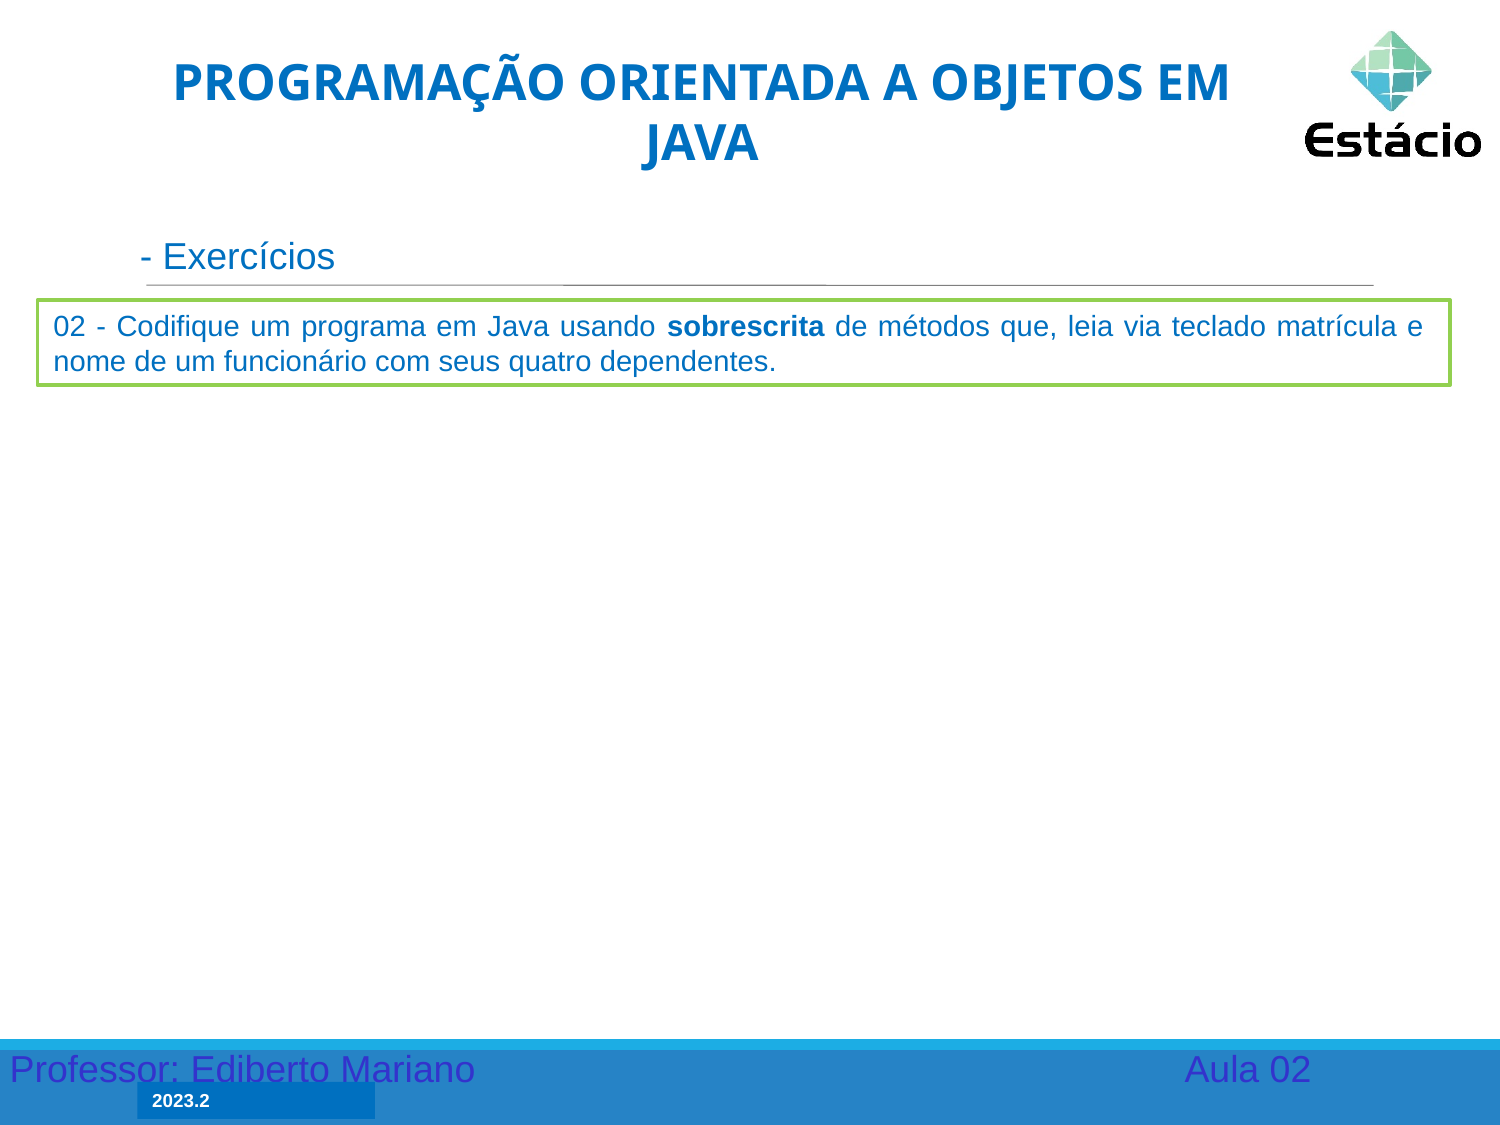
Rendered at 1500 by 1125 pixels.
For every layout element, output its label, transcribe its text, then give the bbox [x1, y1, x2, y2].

text_box PROGRAMAÇÃO ORIENTADA A OBJETOS EM JAVA [155, 99, 1250, 179]
picture [1305, 29, 1481, 157]
text_box 02 - Codifique um programa em Java usando sobrescrita de métodos que, leia via teclado matrícula e nome de um funcionário com seus quatro dependentes. [37, 299, 1450, 386]
text_box - Exercícios [125, 224, 882, 285]
